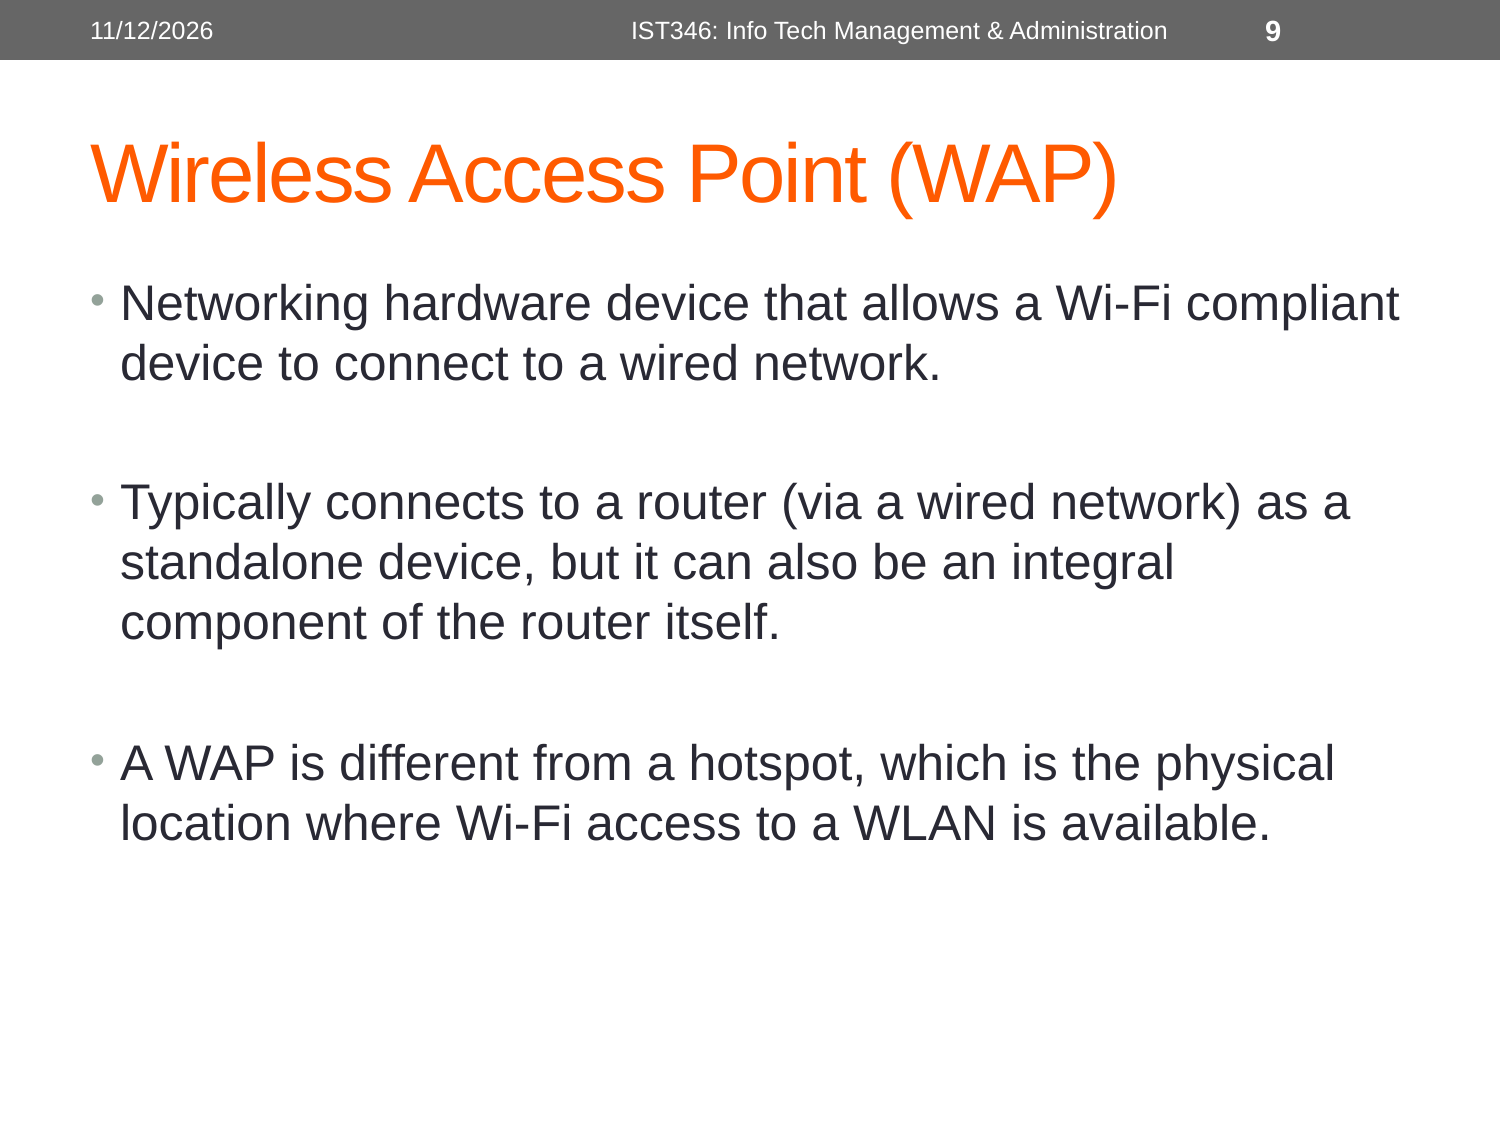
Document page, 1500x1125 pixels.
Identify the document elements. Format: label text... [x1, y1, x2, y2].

list Networking hardware device that allows a Wi-Fi compliant device to connect to a wired network. Typically connects to a router (via a wired network) as a standalone device, but it can also be an integral component of the router itself. A WAP is different from a hotspot, which is the physical location where Wi-Fi access to a WLAN is available. [75, 262, 1425, 1063]
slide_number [75, 3, 550, 57]
title Wireless Access Point (WAP) [75, 87, 1425, 250]
footer IST346: Info Tech Management & Administration [562, 3, 1238, 57]
slide_number 9 [1250, 3, 1425, 57]
